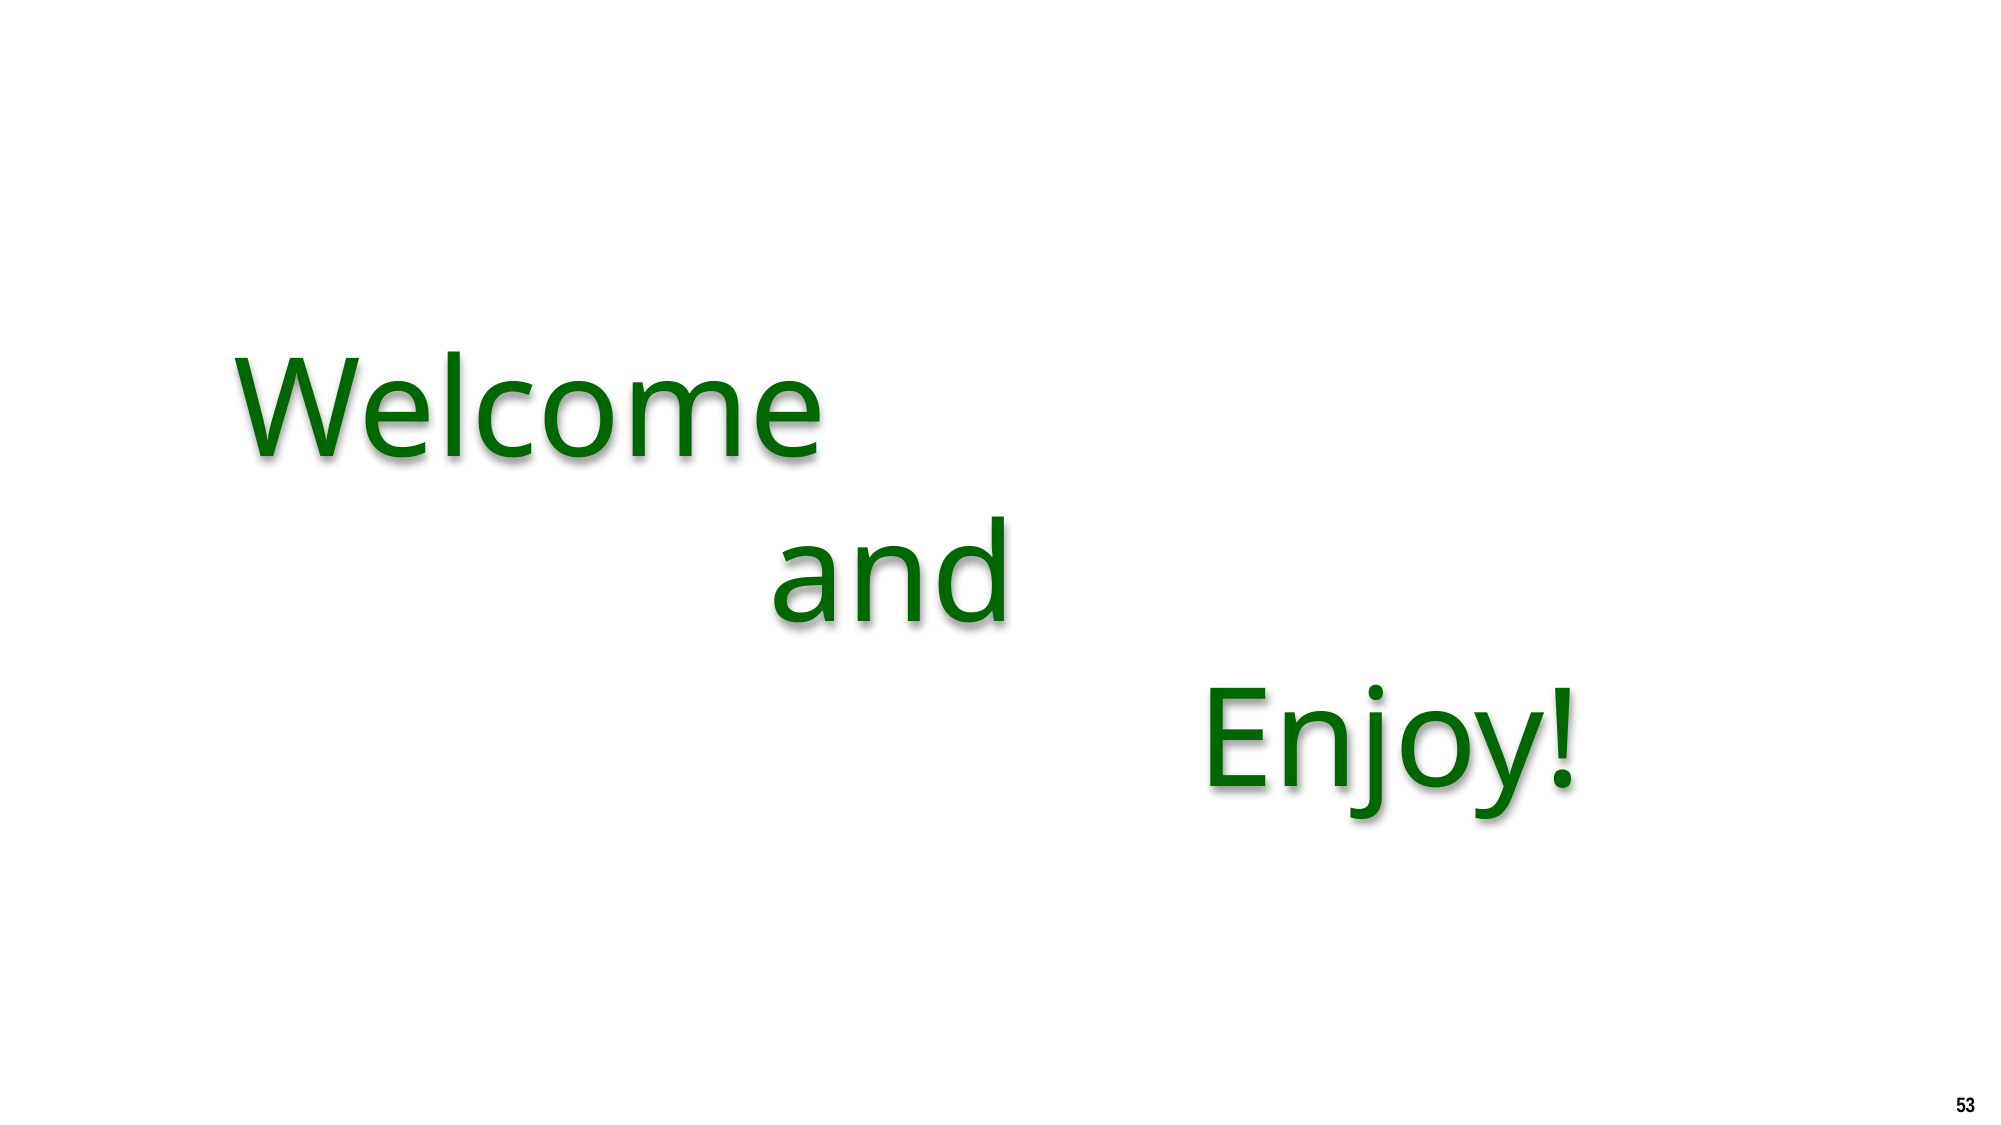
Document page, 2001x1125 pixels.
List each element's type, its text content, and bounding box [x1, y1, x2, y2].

list Welcome and Enjoy! [191, 312, 1876, 897]
